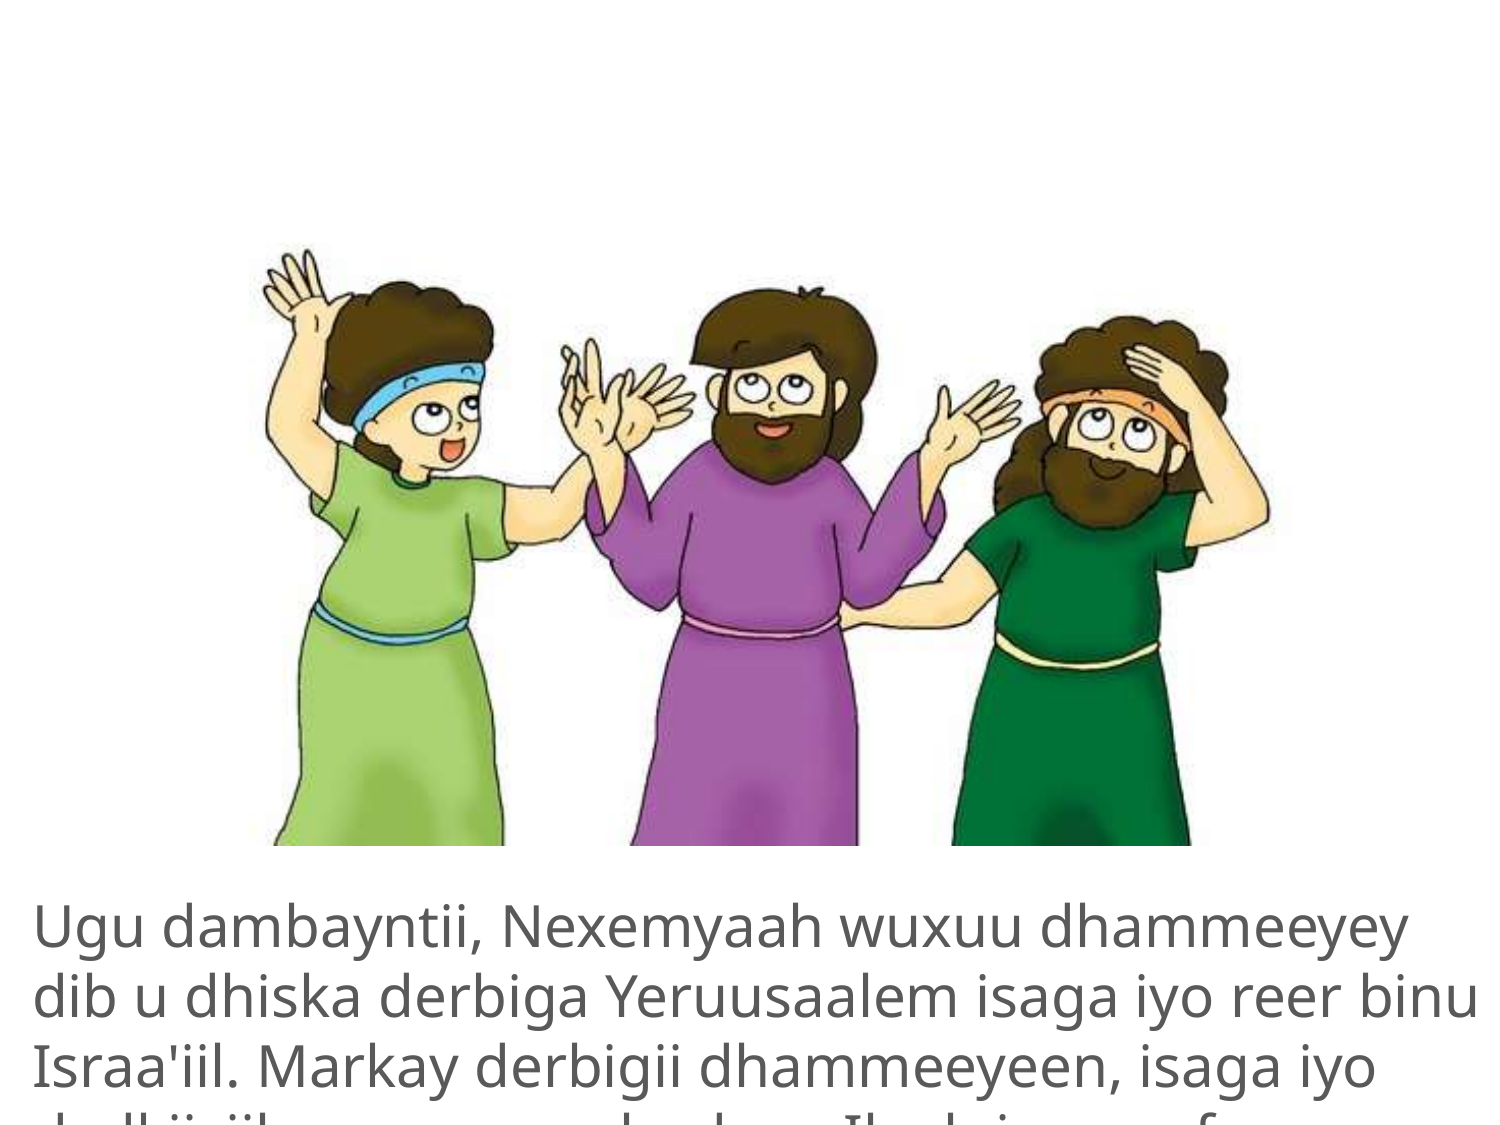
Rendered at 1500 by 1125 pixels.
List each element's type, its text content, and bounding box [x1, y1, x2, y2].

picture [87, 0, 1410, 847]
text_box Ugu dambayntii, Nexemyaah wuxuu dhammeeyey dib u dhiska derbiga Yeruusaalem isaga iyo reer binu Israa'iil. Markay derbigii dhammeeyeen, isaga iyo dadkiisiiba waxay caabudeen Ilaah iyagoo faraxsan. [17, 881, 1500, 1125]
